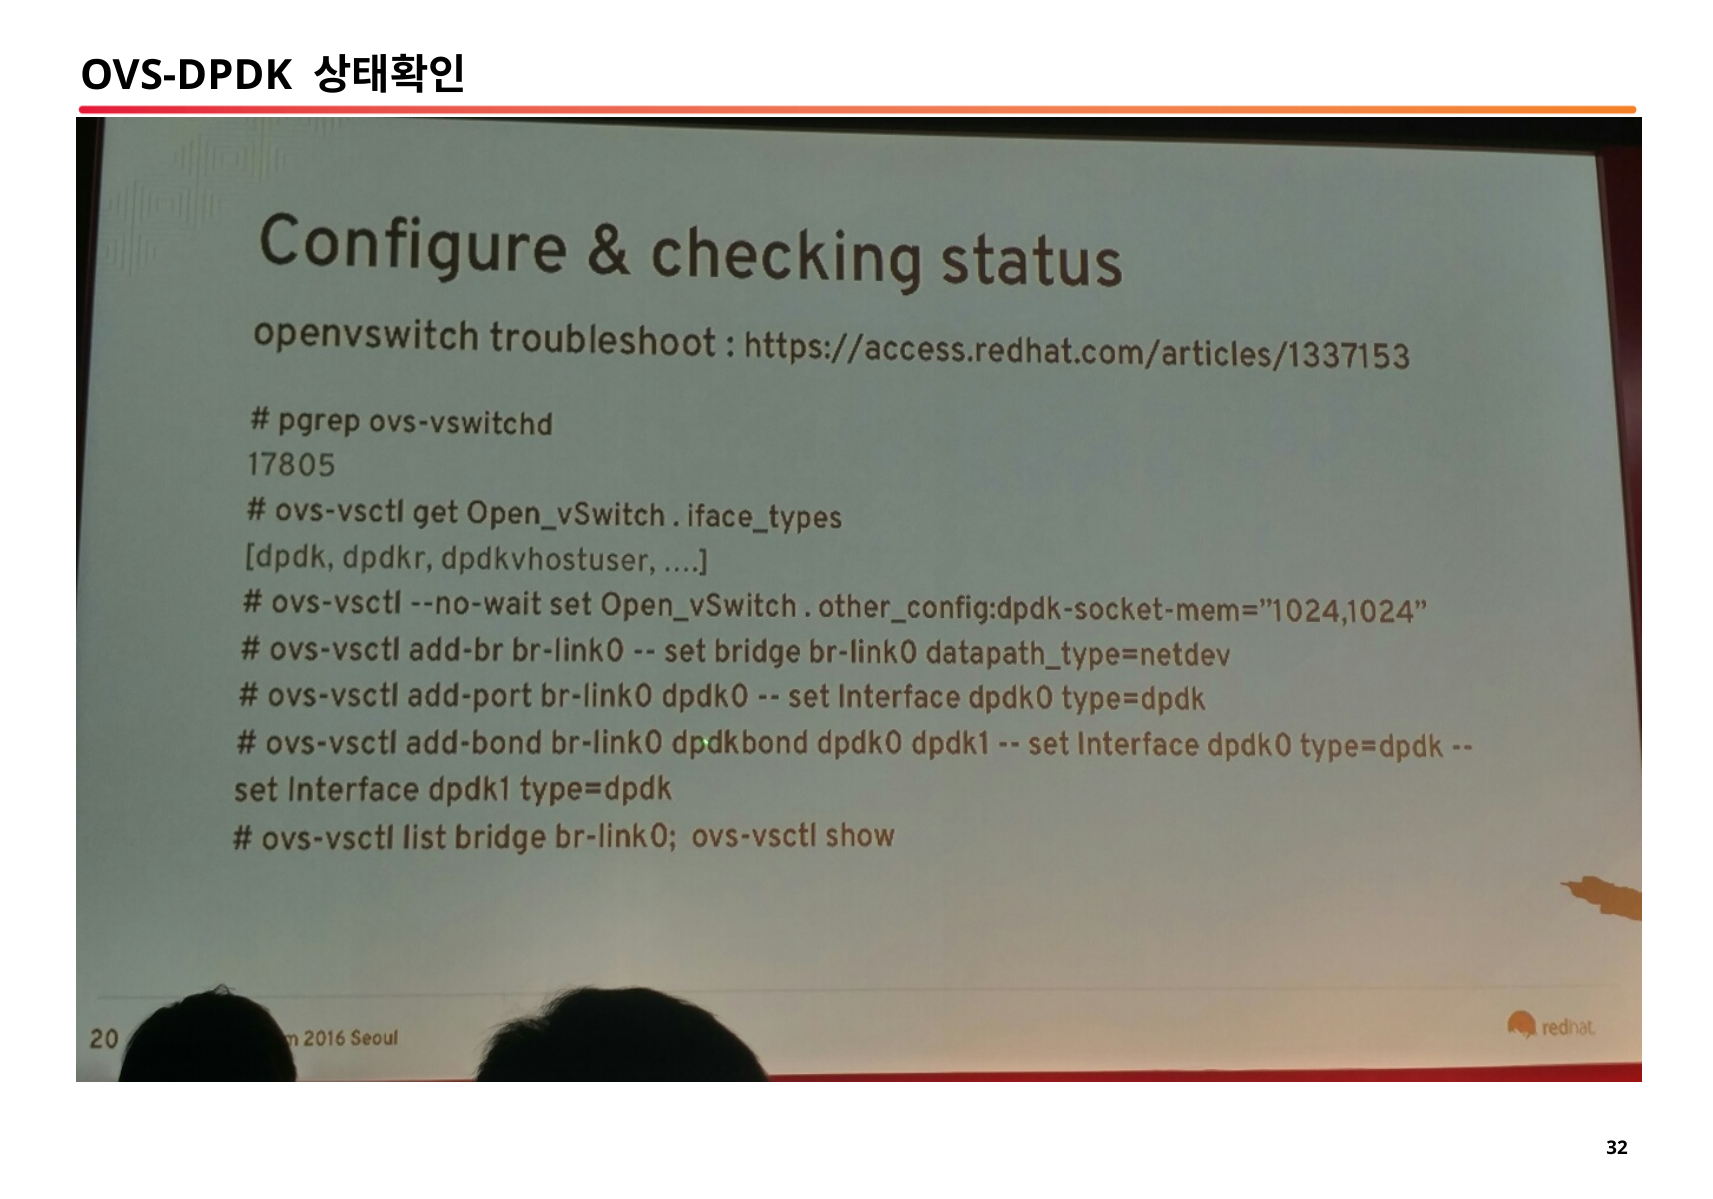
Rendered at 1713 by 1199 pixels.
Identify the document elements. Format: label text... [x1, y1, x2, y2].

title OVS-DPDK 상태확인 [64, 39, 774, 100]
picture [0, 0, 1713, 1199]
